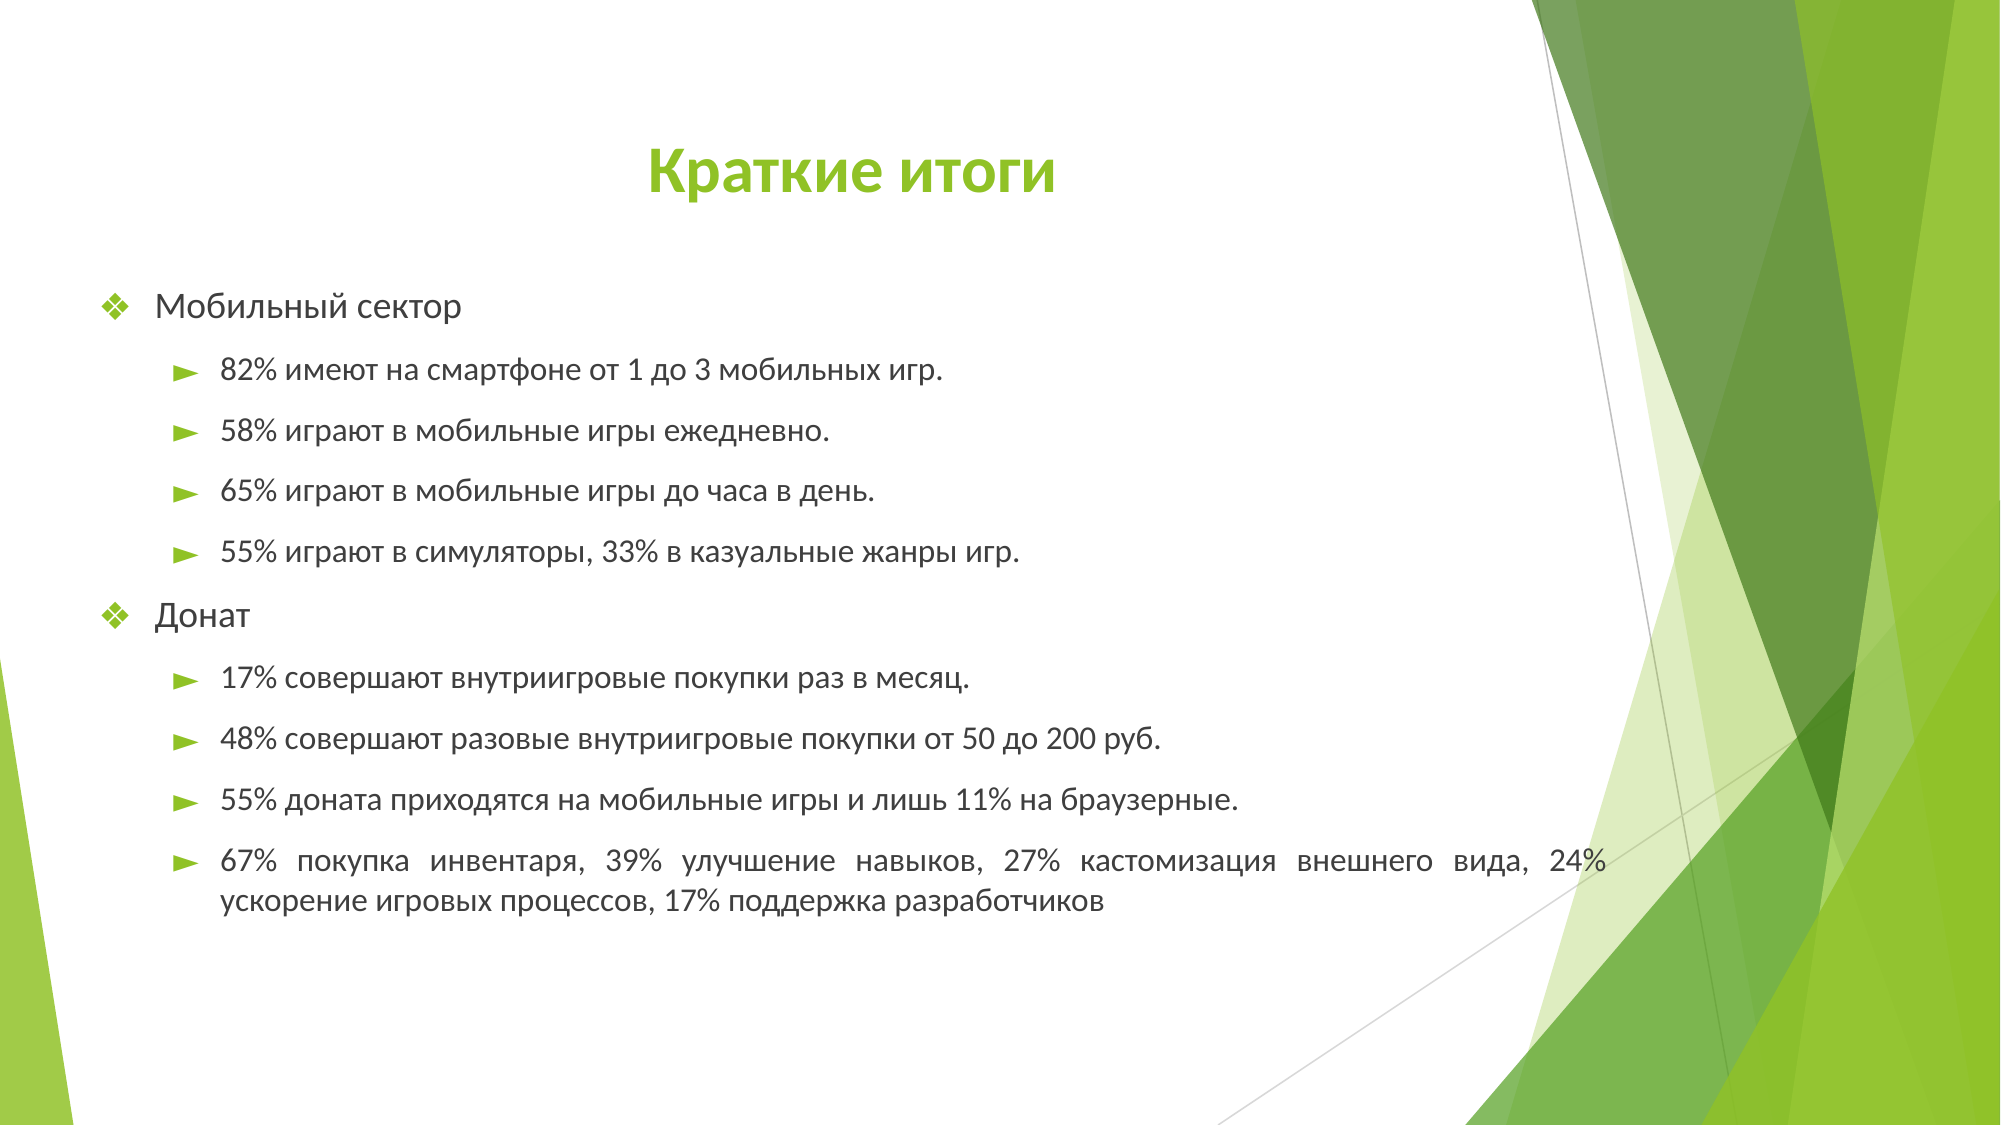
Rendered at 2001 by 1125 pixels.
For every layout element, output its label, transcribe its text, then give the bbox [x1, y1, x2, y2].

list Мобильный сектор 82% имеют на смартфоне от 1 до 3 мобильных игр. 58% играют в мобильные игры ежедневно. 65% играют в мобильные игры до часа в день. 55% играют в симуляторы, 33% в казуальные жанры игр. Донат 17% совершают внутриигровые покупки раз в месяц. 48% совершают разовые внутриигровые покупки от 50 до 200 руб. 55% доната приходятся на мобильные игры и лишь 11% на браузерные. 67% покупка инвентаря, 39% улучшение навыков, 27% кастомизация внешнего вида, 24% ускорение игровых процессов, 17% поддержка разработчиков [83, 273, 1624, 1025]
title Краткие итоги [83, 57, 1624, 273]
